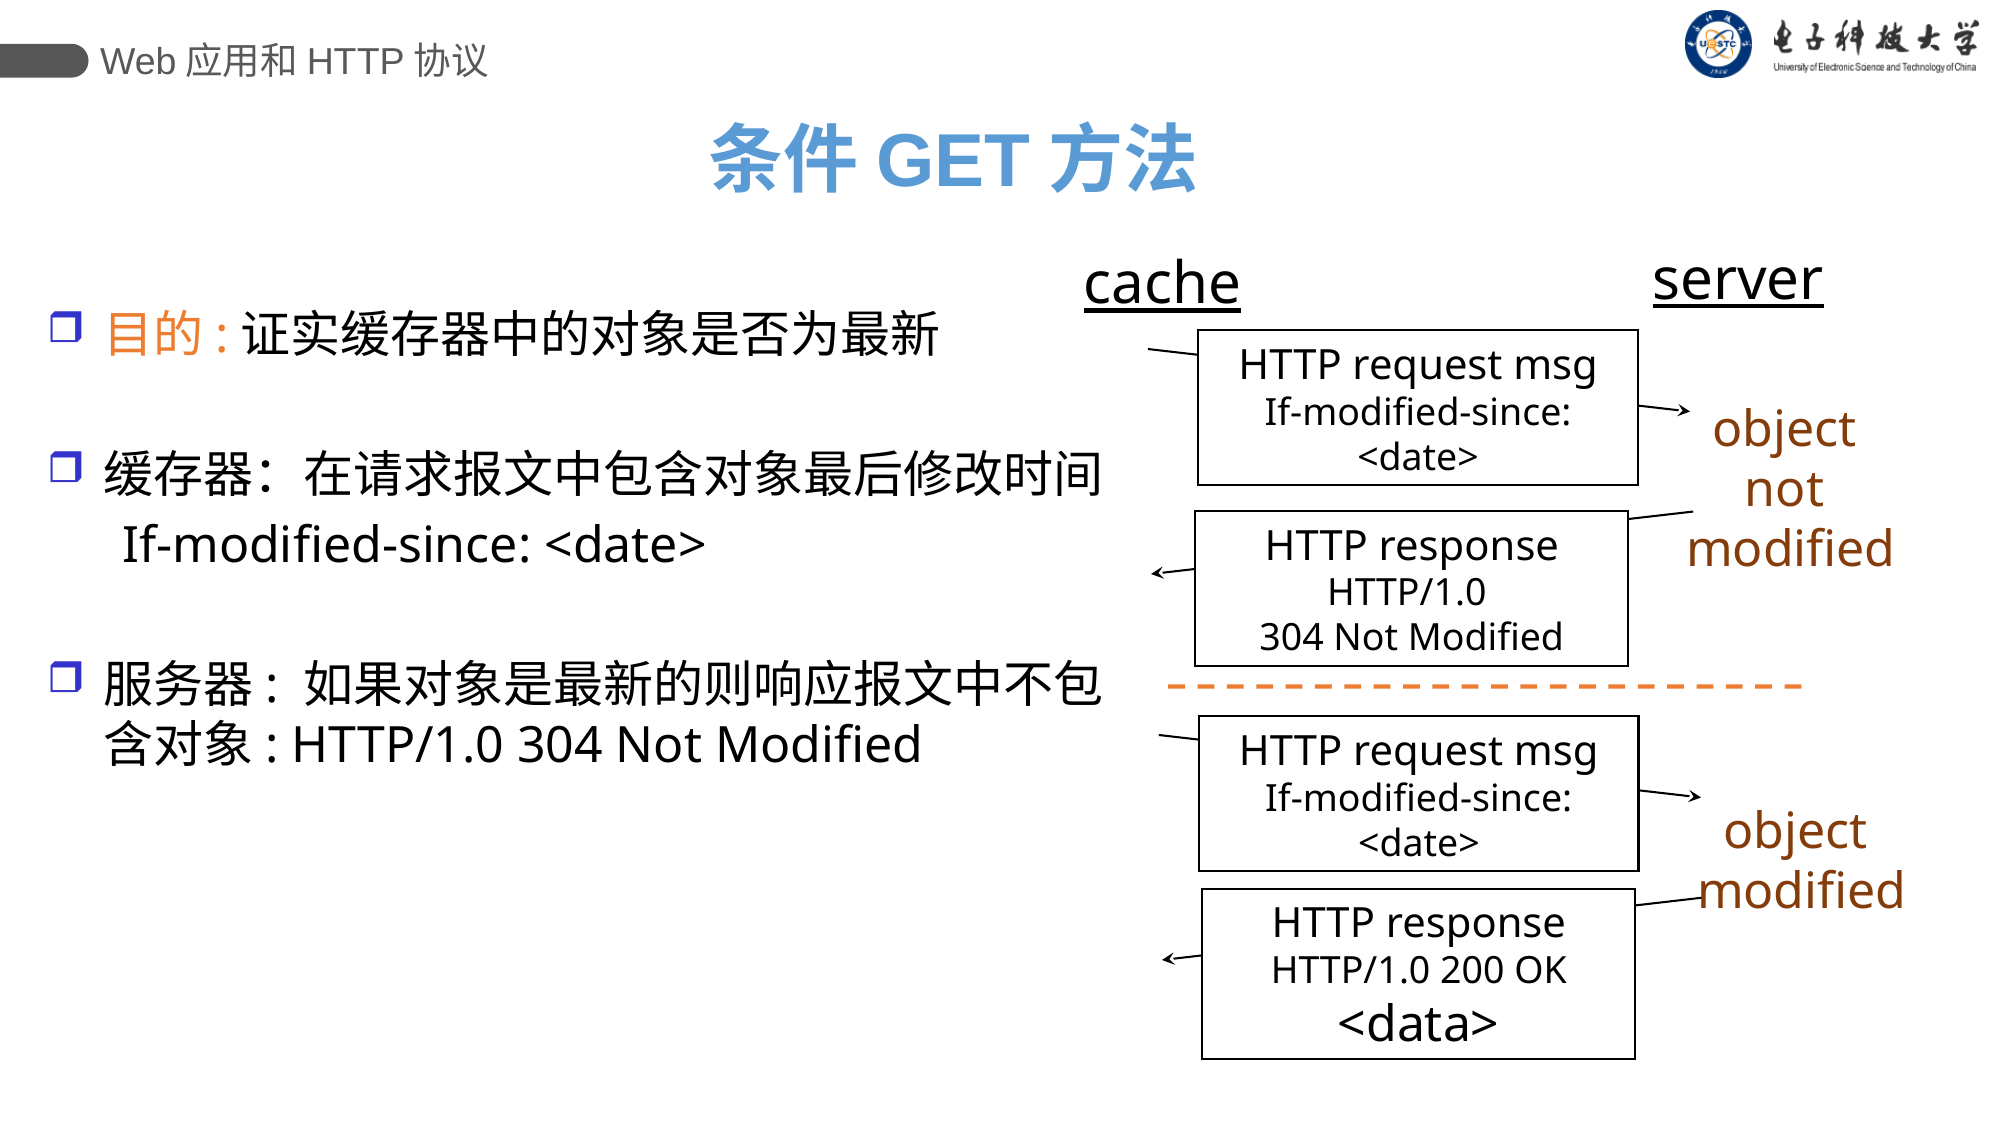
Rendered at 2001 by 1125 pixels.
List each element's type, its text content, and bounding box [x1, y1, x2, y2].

text_box Web应用和HTTP协议 [100, 28, 495, 91]
text_box 条件GET方法 [300, 68, 1607, 256]
picture [1685, 10, 1979, 78]
text_box 目的:证实缓存器中的对象是否为最新 缓存器：在请求报文中包含对象最后修改时间 If-modified-since: <date> 服务器: 如果对象是最新的则响应报文中不包含对象: HTTP/1.0 304 Not Modified [31, 295, 1066, 892]
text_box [1066, 233, 1926, 1061]
